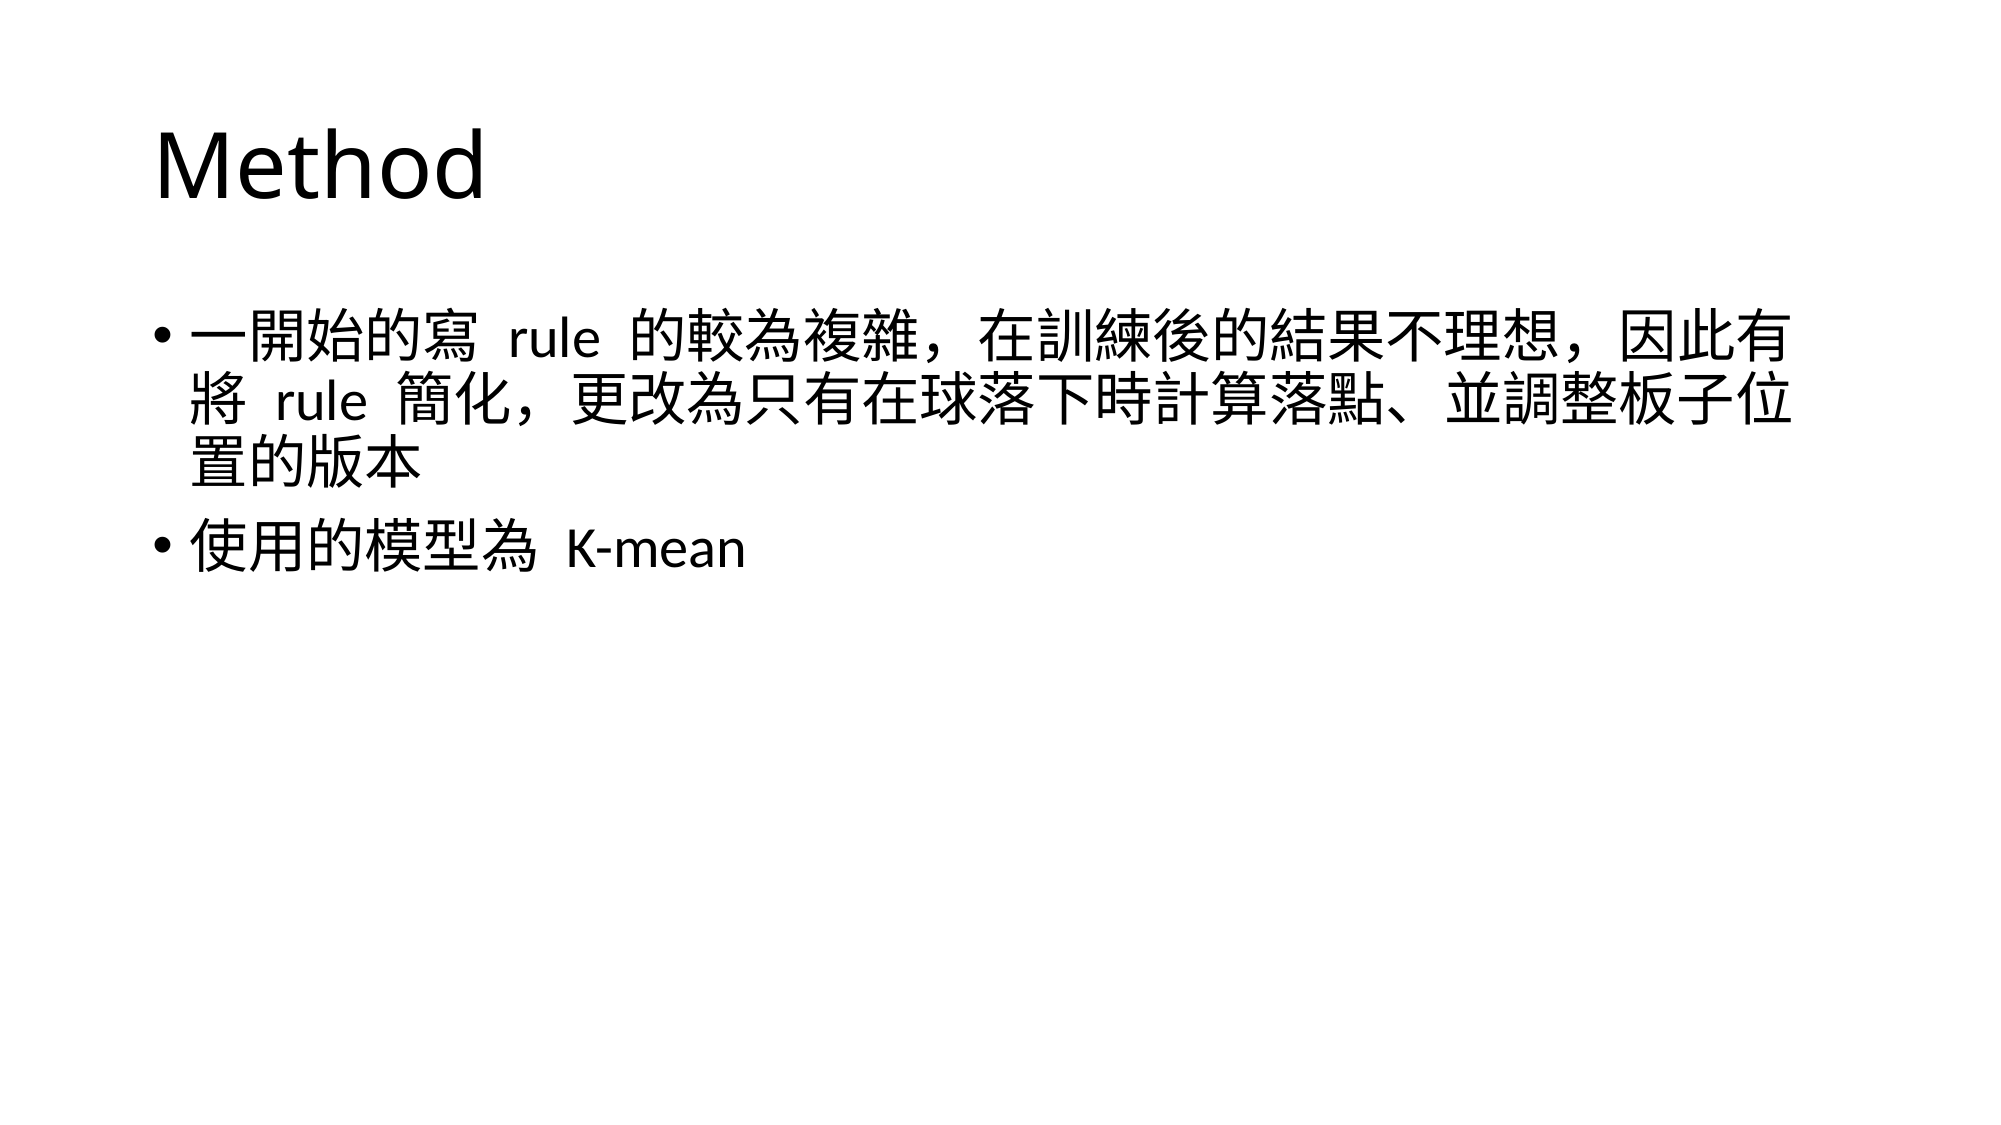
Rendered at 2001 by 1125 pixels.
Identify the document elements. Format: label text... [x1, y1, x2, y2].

title Method [137, 59, 1863, 278]
list 一開始的寫 rule 的較為複雜，在訓練後的結果不理想，因此有將 rule 簡化，更改為只有在球落下時計算落點、並調整板子位置的版本 使用的模型為 K-mean [137, 299, 1863, 1014]
